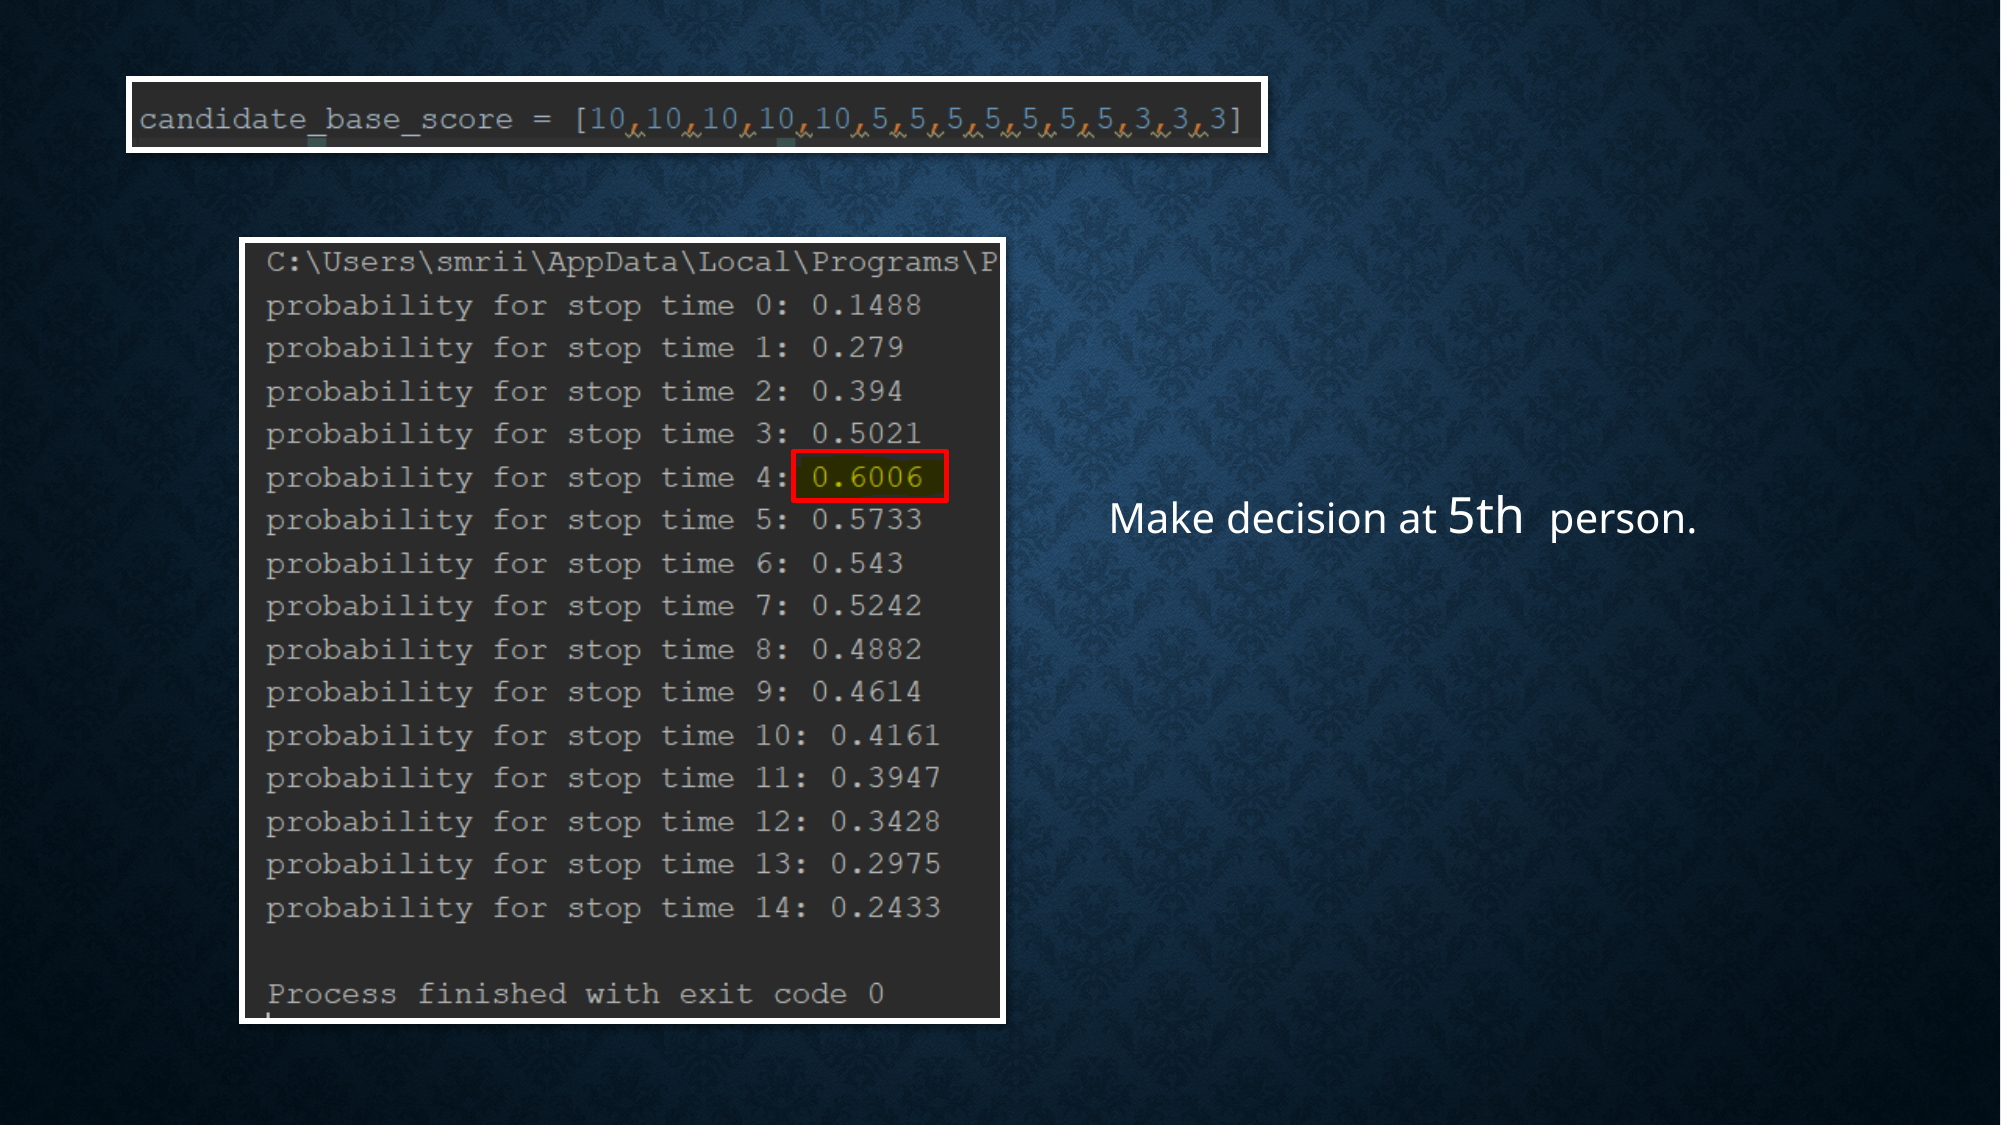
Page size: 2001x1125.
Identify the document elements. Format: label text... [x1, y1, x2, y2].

picture [131, 81, 1262, 148]
picture [244, 242, 1001, 1019]
text_box Make decision at 5th person. [1093, 475, 1899, 551]
